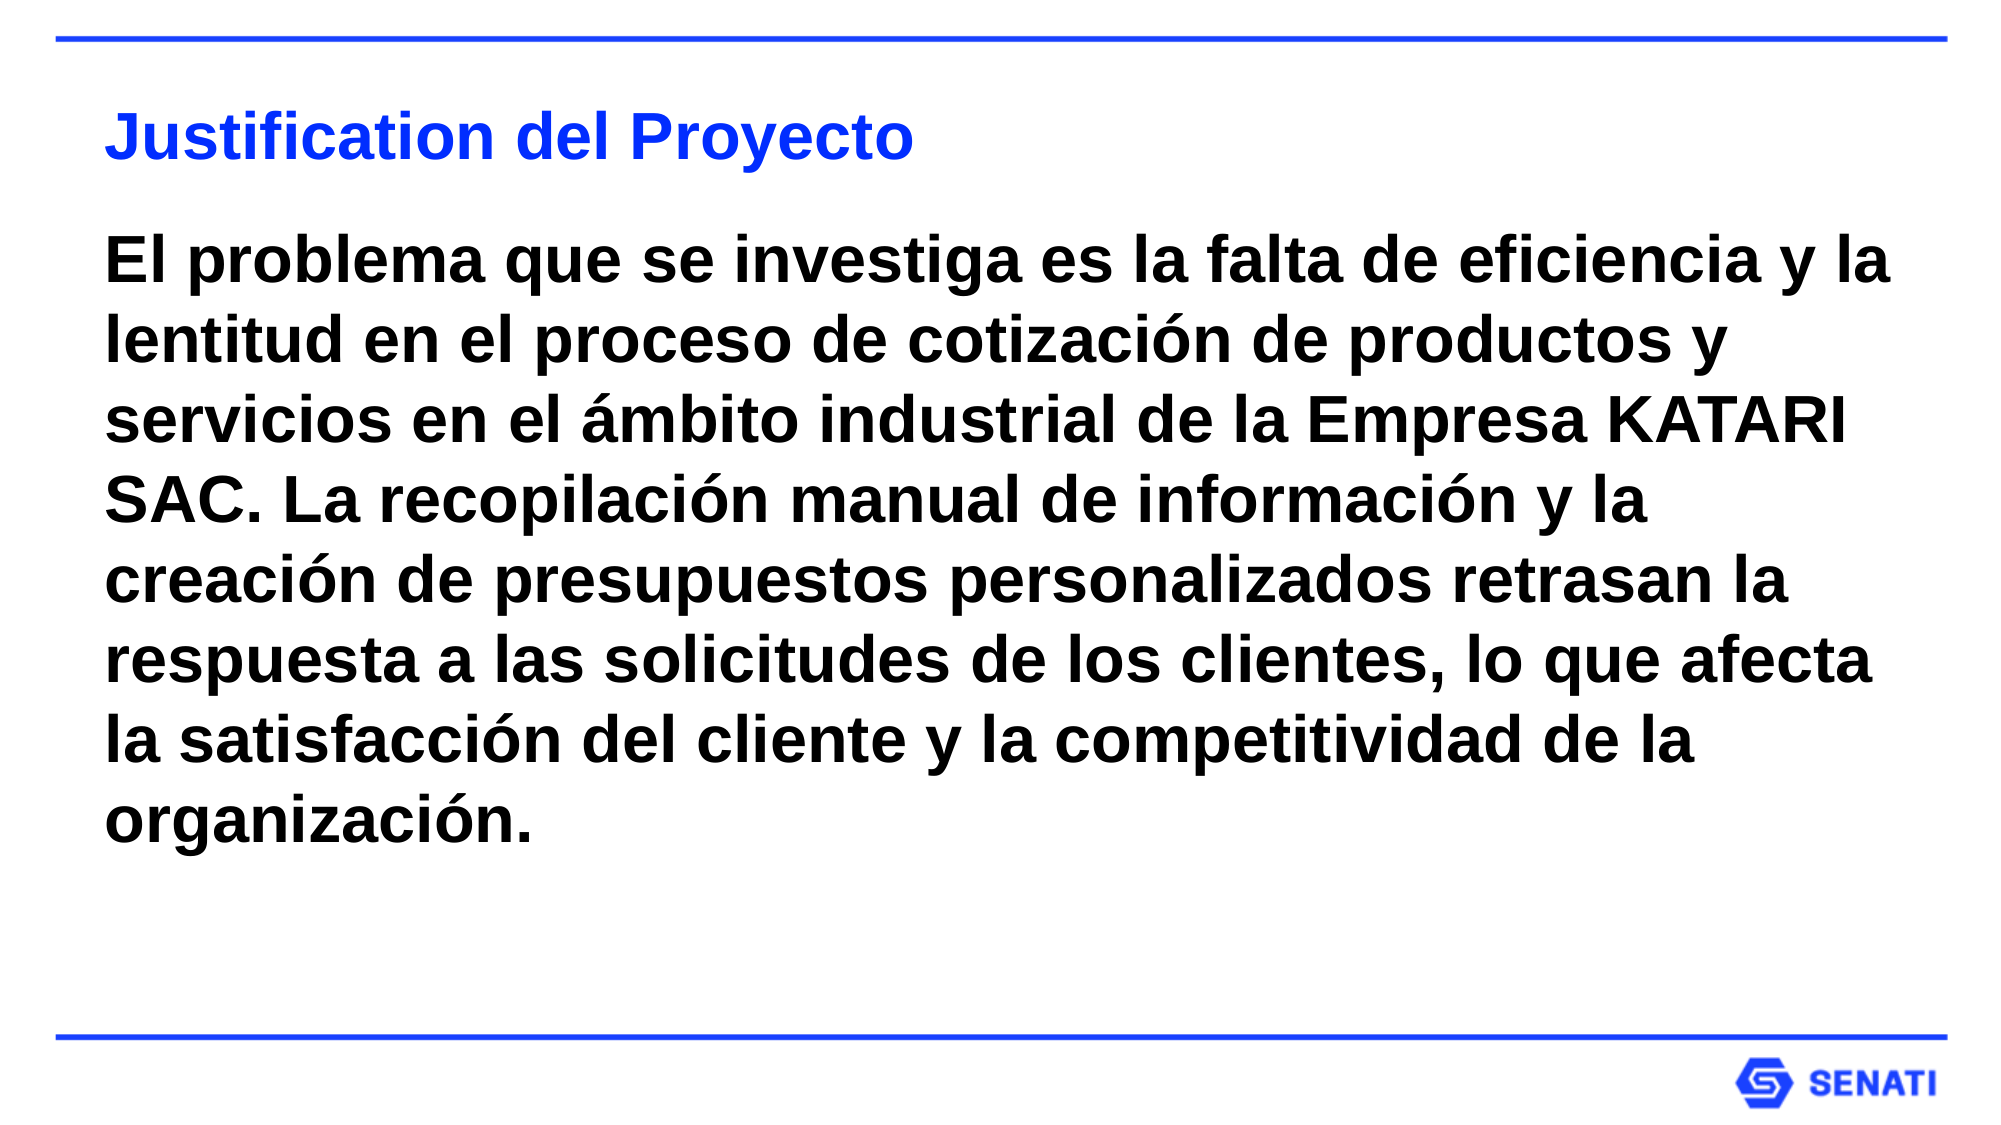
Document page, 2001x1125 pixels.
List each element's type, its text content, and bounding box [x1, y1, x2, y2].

text_box Justification del Proyecto [90, 85, 1929, 181]
text_box El problema que se investiga es la falta de eficiencia y la lentitud en el proceso de cotización de productos y servicios en el ámbito industrial de la Empresa KATARI SAC. La recopilación manual de información y la creación de presupuestos personalizados retrasan la respuesta a las solicitudes de los clientes, lo que afecta la satisfacción del cliente y la competitividad de la organización. [90, 208, 1929, 864]
